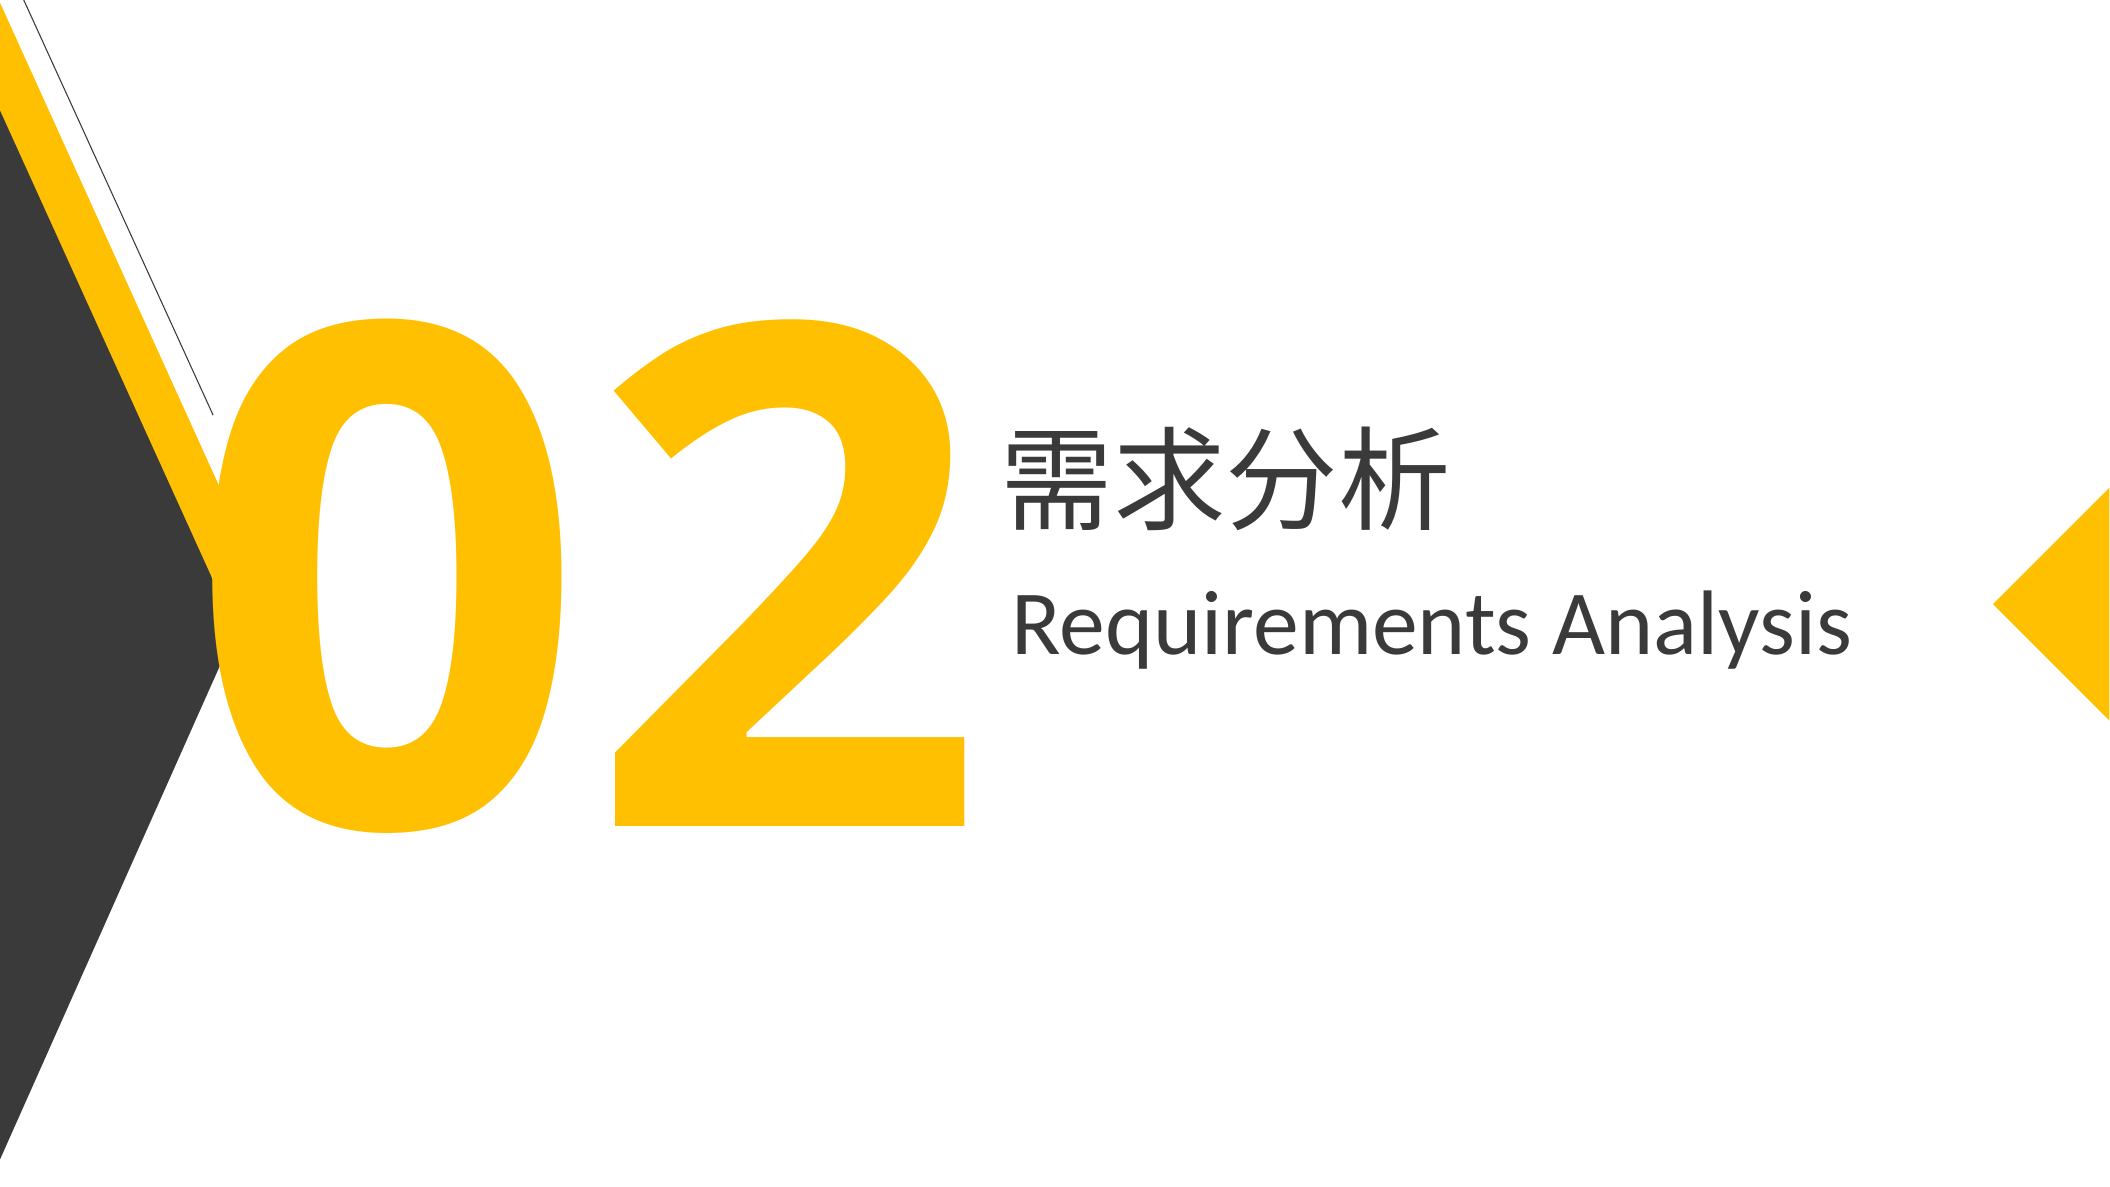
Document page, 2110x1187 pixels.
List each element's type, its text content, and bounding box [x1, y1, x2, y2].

text_box [0, 0, 50, 110]
text_box 02 [143, 118, 1033, 974]
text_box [0, 110, 327, 302]
text_box [0, 302, 143, 1163]
text_box [89, 302, 143, 421]
text_box [1991, 485, 2110, 723]
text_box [983, 401, 1873, 682]
